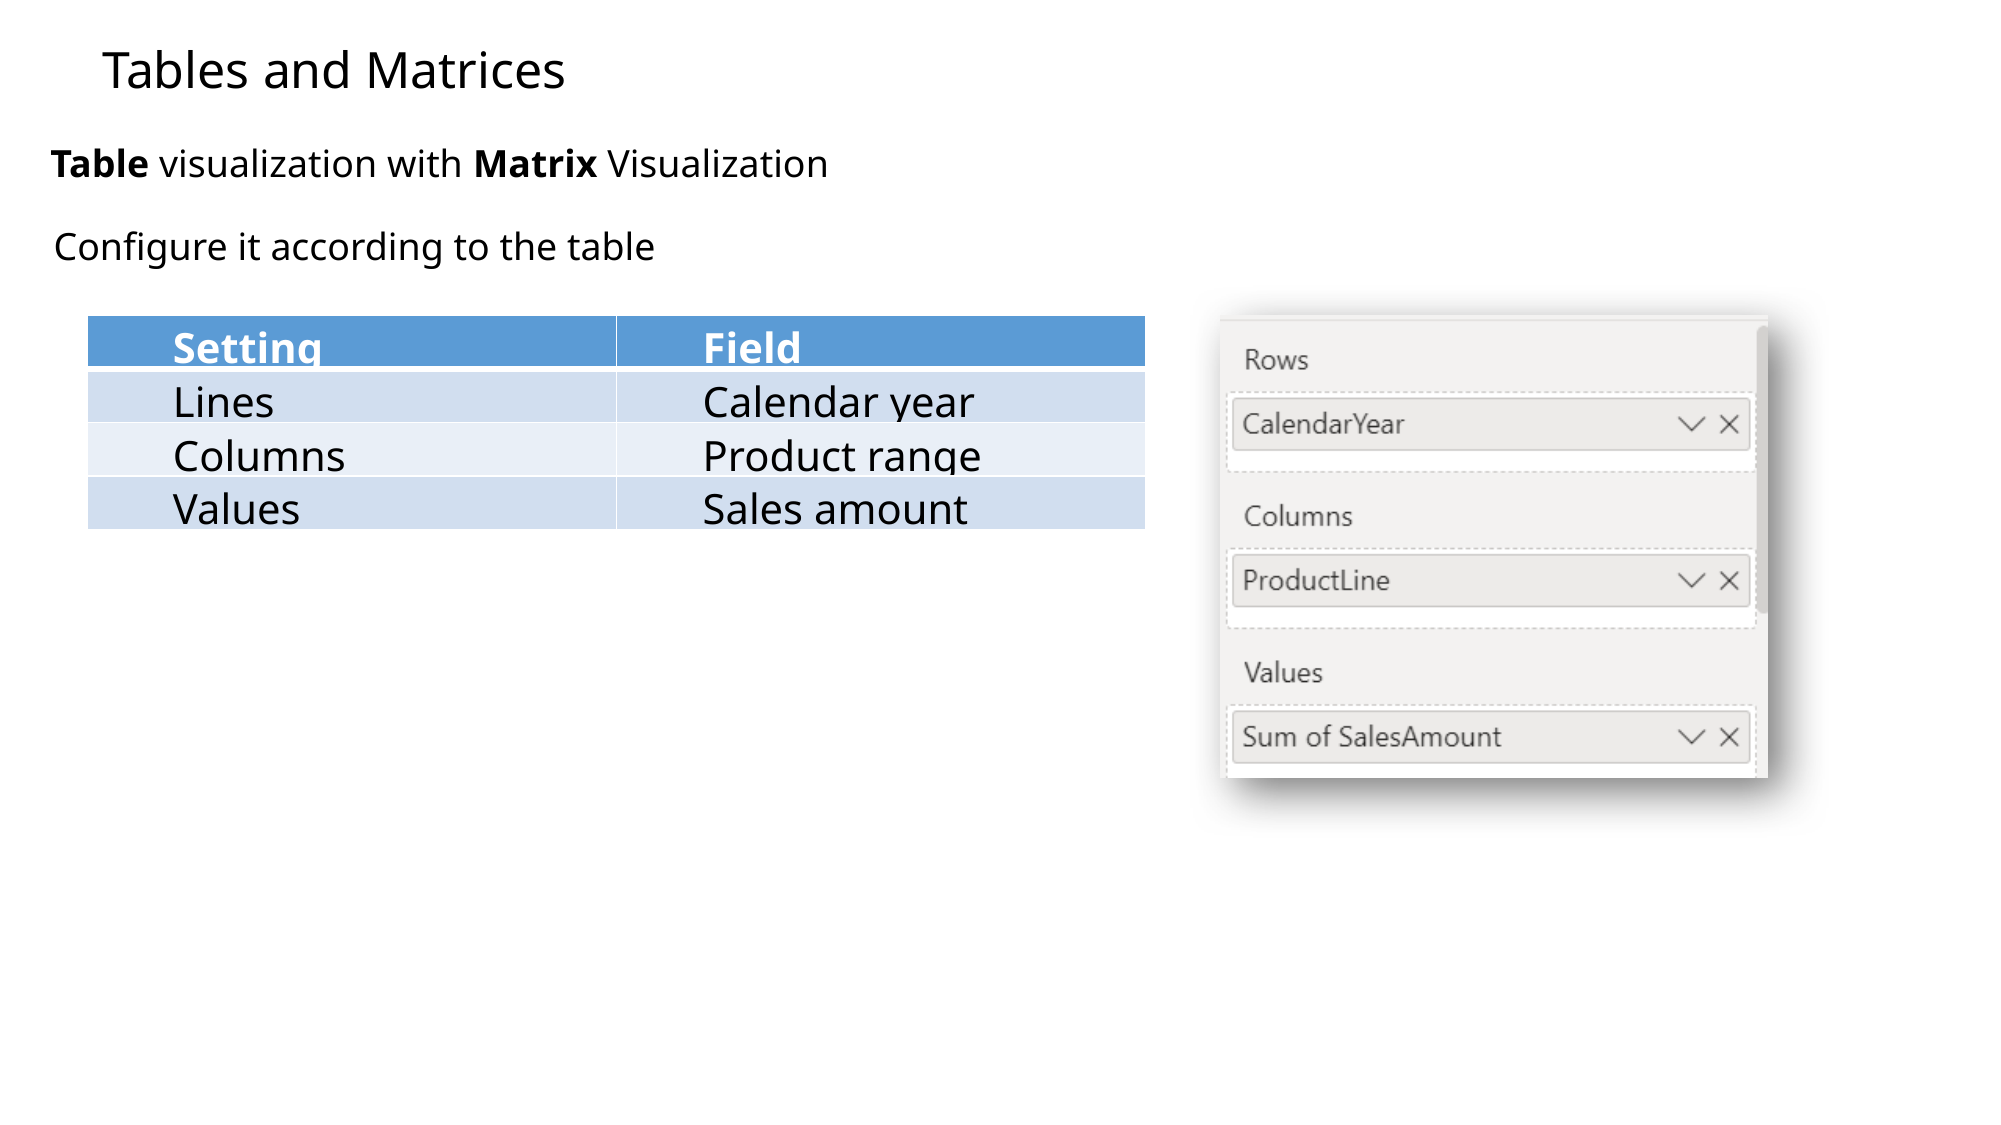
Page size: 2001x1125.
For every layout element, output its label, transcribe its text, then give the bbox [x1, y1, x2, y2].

table_header Setting [88, 316, 616, 366]
picture [1220, 315, 1768, 778]
text_box Configure it according to the table [38, 212, 672, 276]
table_cell Sales amount [617, 477, 1145, 529]
table_cell Columns [88, 423, 616, 475]
table_cell Values [88, 477, 616, 529]
table_header Field [617, 316, 1145, 366]
table_cell Calendar year [617, 372, 1145, 422]
table_cell Product range [617, 423, 1145, 475]
table_cell Lines [88, 372, 616, 422]
text_box Table visualization with Matrix Visualization [35, 129, 854, 192]
text_box Tables and Matrices [87, 31, 582, 107]
